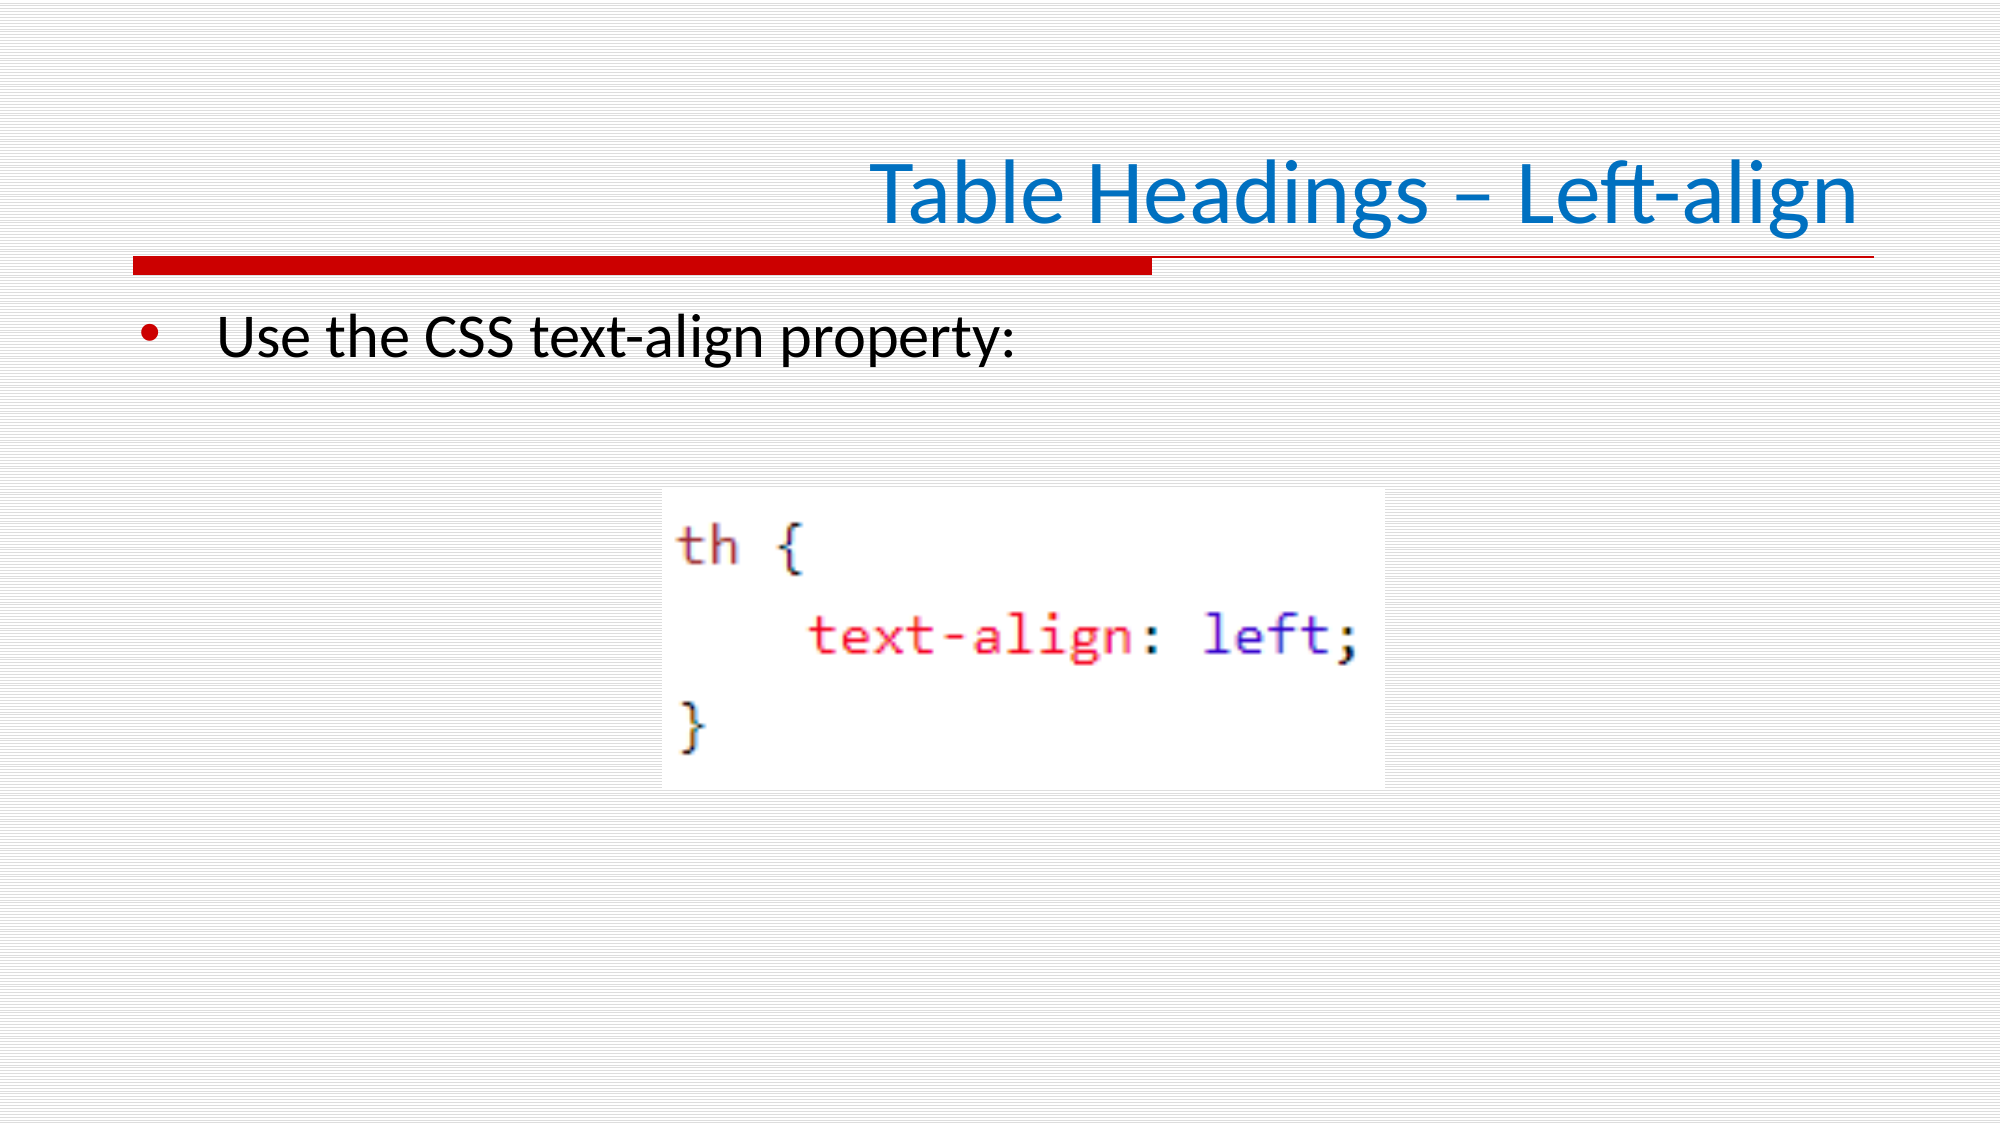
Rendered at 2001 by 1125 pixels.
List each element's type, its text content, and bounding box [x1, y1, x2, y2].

title Table Headings – Left-align [125, 49, 1876, 250]
list Use the CSS text-align property: [123, 287, 1875, 988]
picture [662, 487, 1385, 790]
